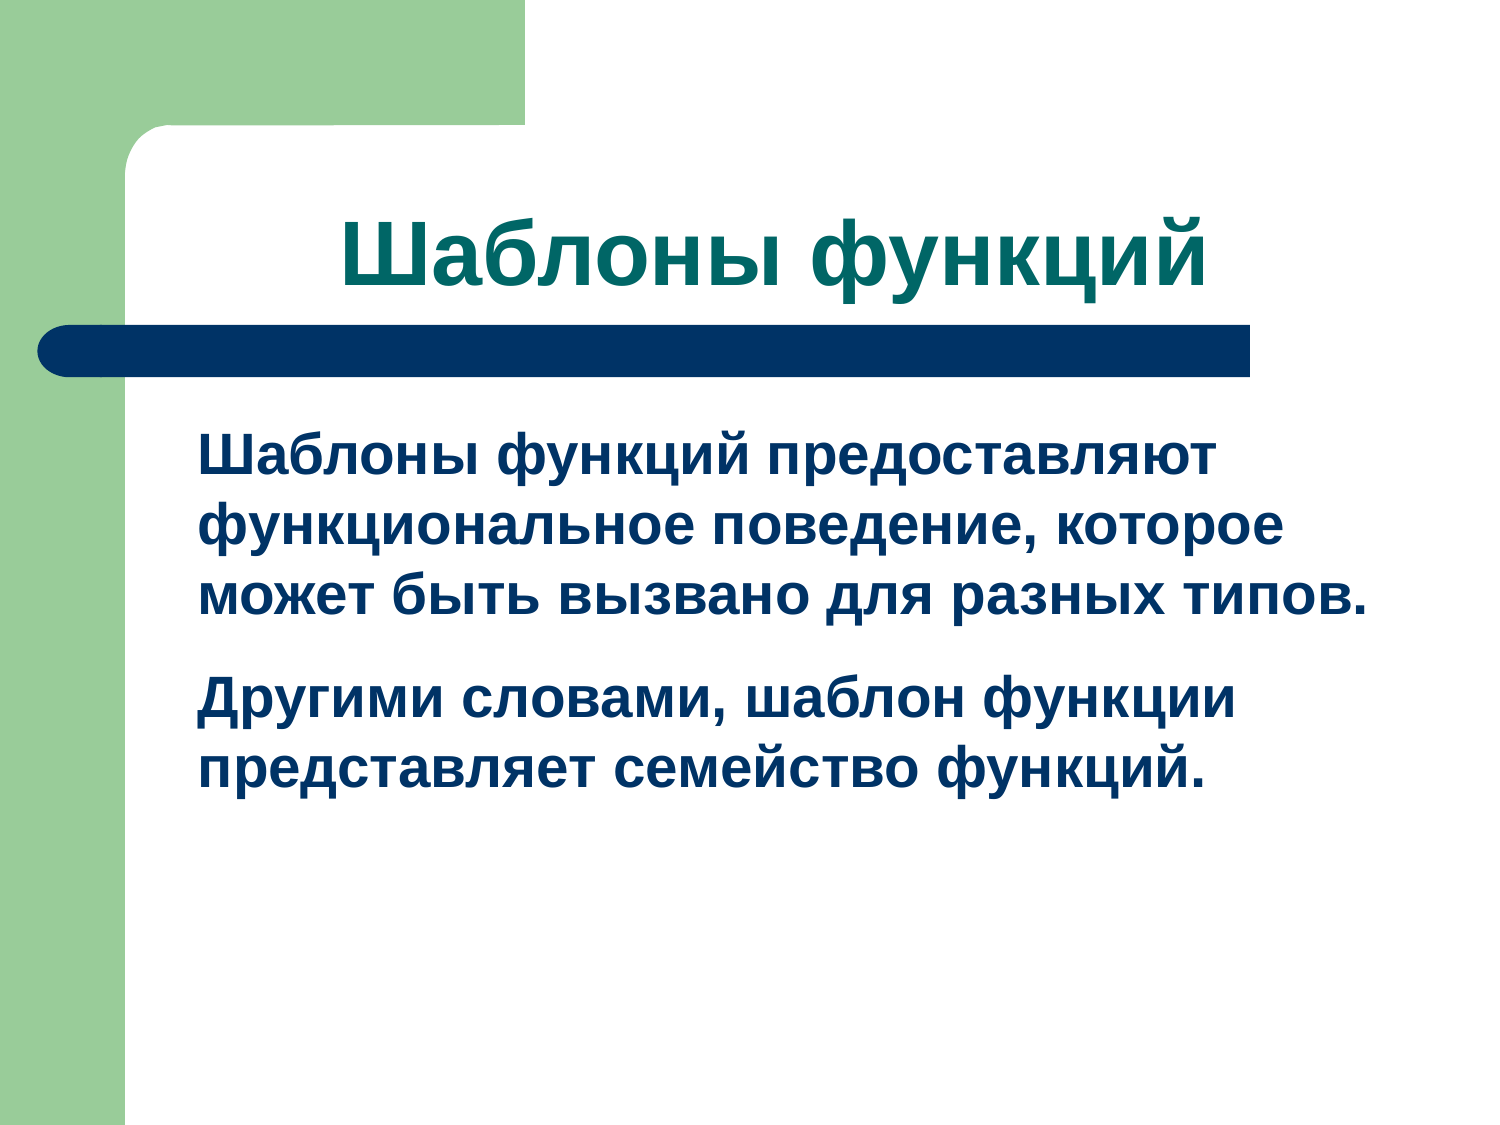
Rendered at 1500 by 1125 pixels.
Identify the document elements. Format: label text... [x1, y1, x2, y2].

title Шаблоны функций [125, 125, 1425, 313]
text_box Шаблоны функций предоставляют функциональное поведение, которое может быть вызвано для разных типов. Другими словами, шаблон функции представляет семейство функций. [183, 408, 1400, 967]
